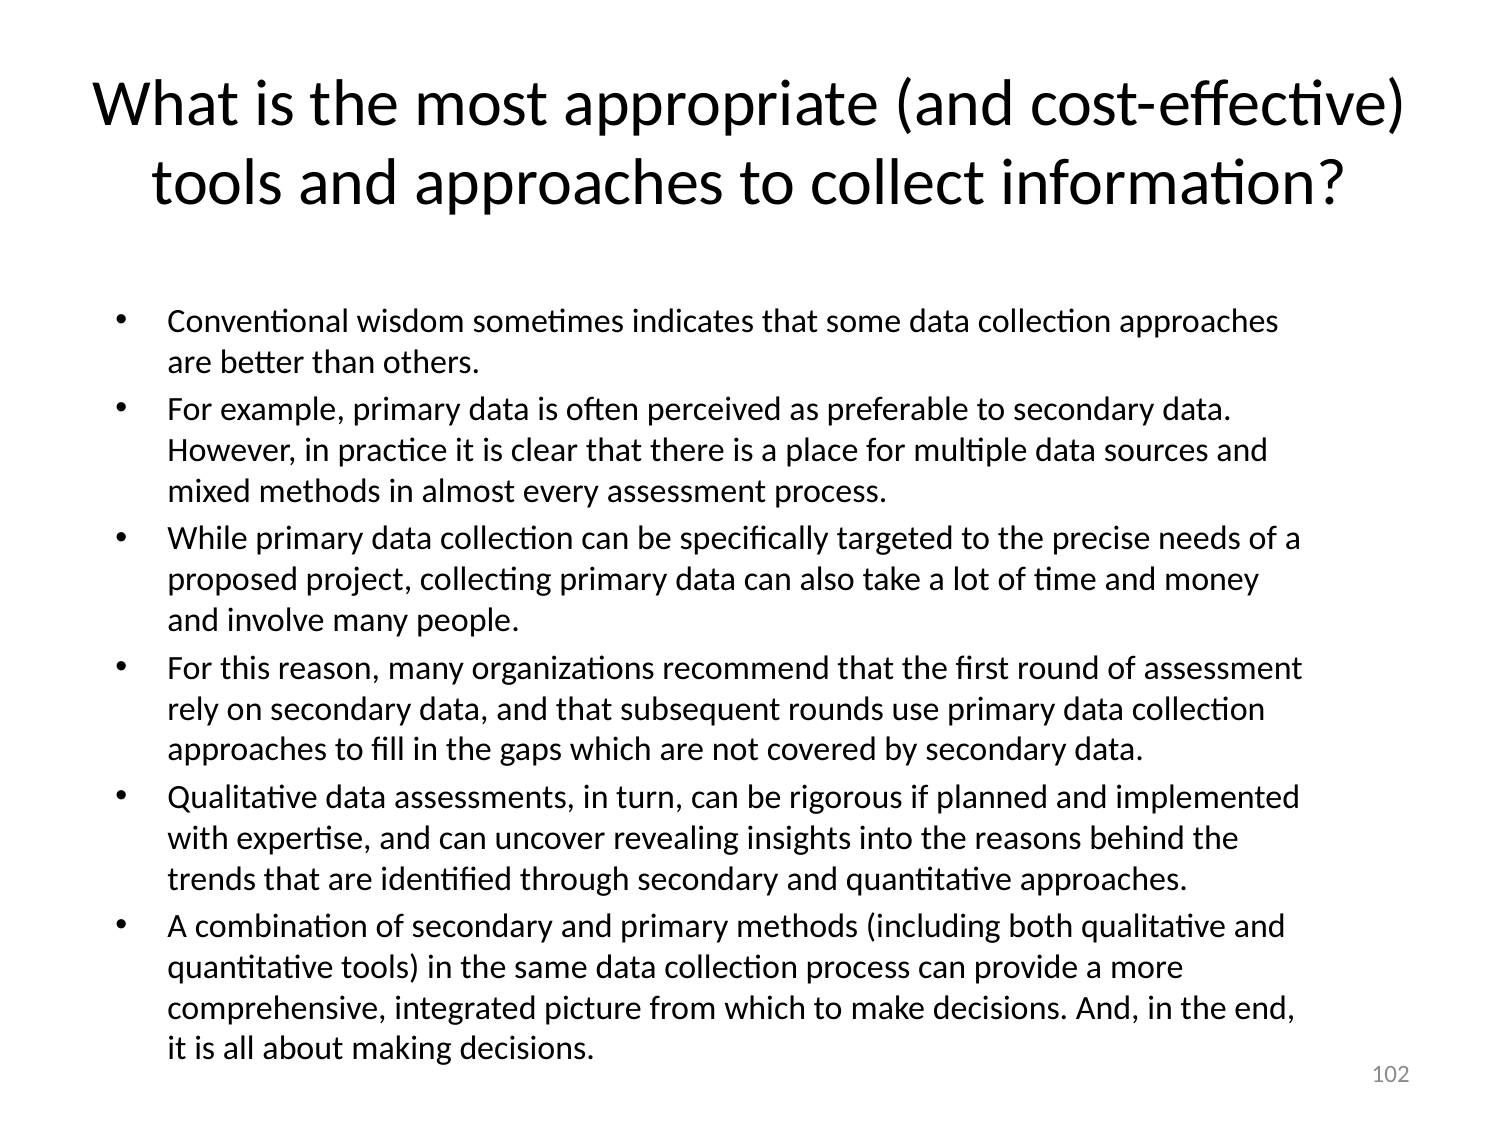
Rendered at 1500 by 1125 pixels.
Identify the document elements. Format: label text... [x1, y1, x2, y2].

title What is the most appropriate (and cost-­effective) tools and approaches to collect information? [75, 45, 1425, 233]
slide_number 102 [1074, 1042, 1425, 1103]
list Conventional wisdom sometimes indicates that some data collection approaches are better than others. For example, primary data is often perceived as preferable to secondary data. However, in practice it is clear that there is a place for multiple data sources and mixed methods in almost every assessment process. While primary data collection can be specifically targeted to the precise needs of a proposed project, collecting primary data can also take a lot of time and money and involve many people. For this reason, many organizations recommend that the first round of assessment rely on secondary data, and that subsequent rounds use primary data collection approaches to fill in the gaps which are not covered by secondary data. Qualitative data assessments, in turn, can be rigorous if planned and implemented with expertise, and can uncover revealing insights into the reasons behind the trends that are identified through secondary and quantitative approaches. A combination of secondary and primary methods (including both qualitative and quantitative tools) in the same data collection process can provide a more comprehensive, integrated picture from which to make decisions. And, in the end, it is all about making decisions. [100, 290, 1335, 1112]
